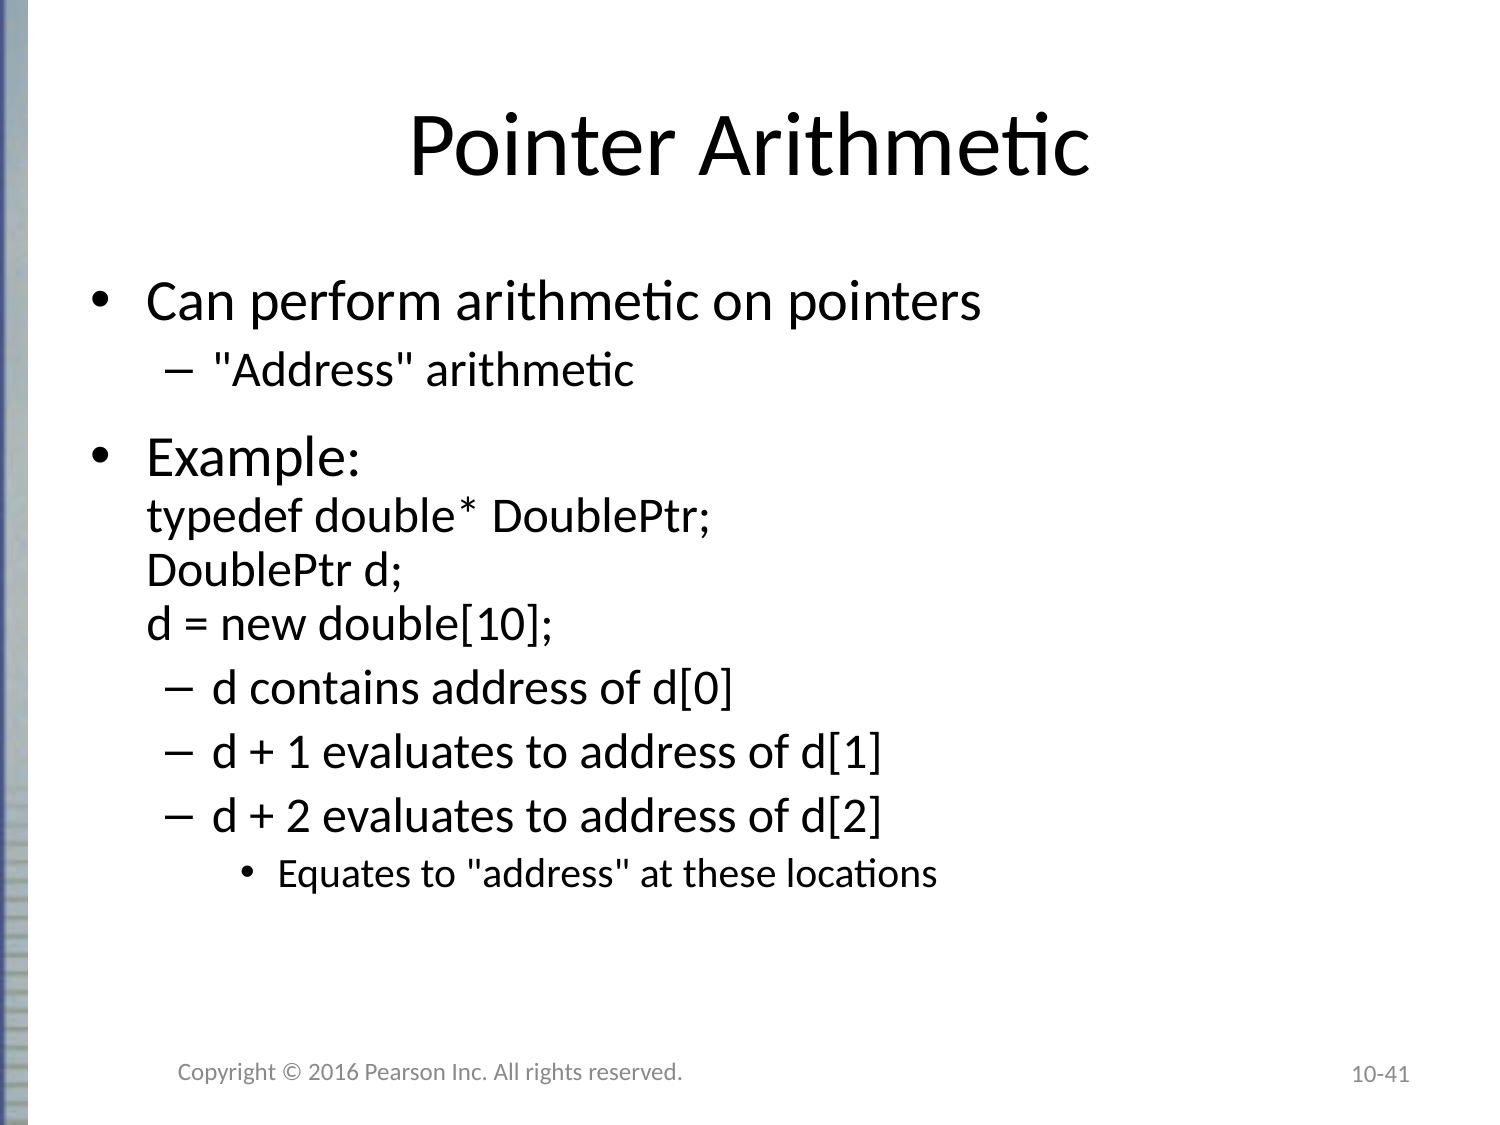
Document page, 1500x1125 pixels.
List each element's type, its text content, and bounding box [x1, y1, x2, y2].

picture [0, 0, 28, 1125]
list Can perform arithmetic on pointers "Address" arithmetic Example: typedef double* DoublePtr; DoublePtr d; d = new double[10]; d contains address of d[0] d + 1 evaluates to address of d[1] d + 2 evaluates to address of d[2] Equates to "address" at these locations [75, 262, 1425, 1005]
title Pointer Arithmetic [75, 45, 1425, 233]
slide_number 10-41 [1074, 1042, 1425, 1103]
footer Copyright © 2016 Pearson Inc. All rights reserved. [75, 1040, 788, 1100]
